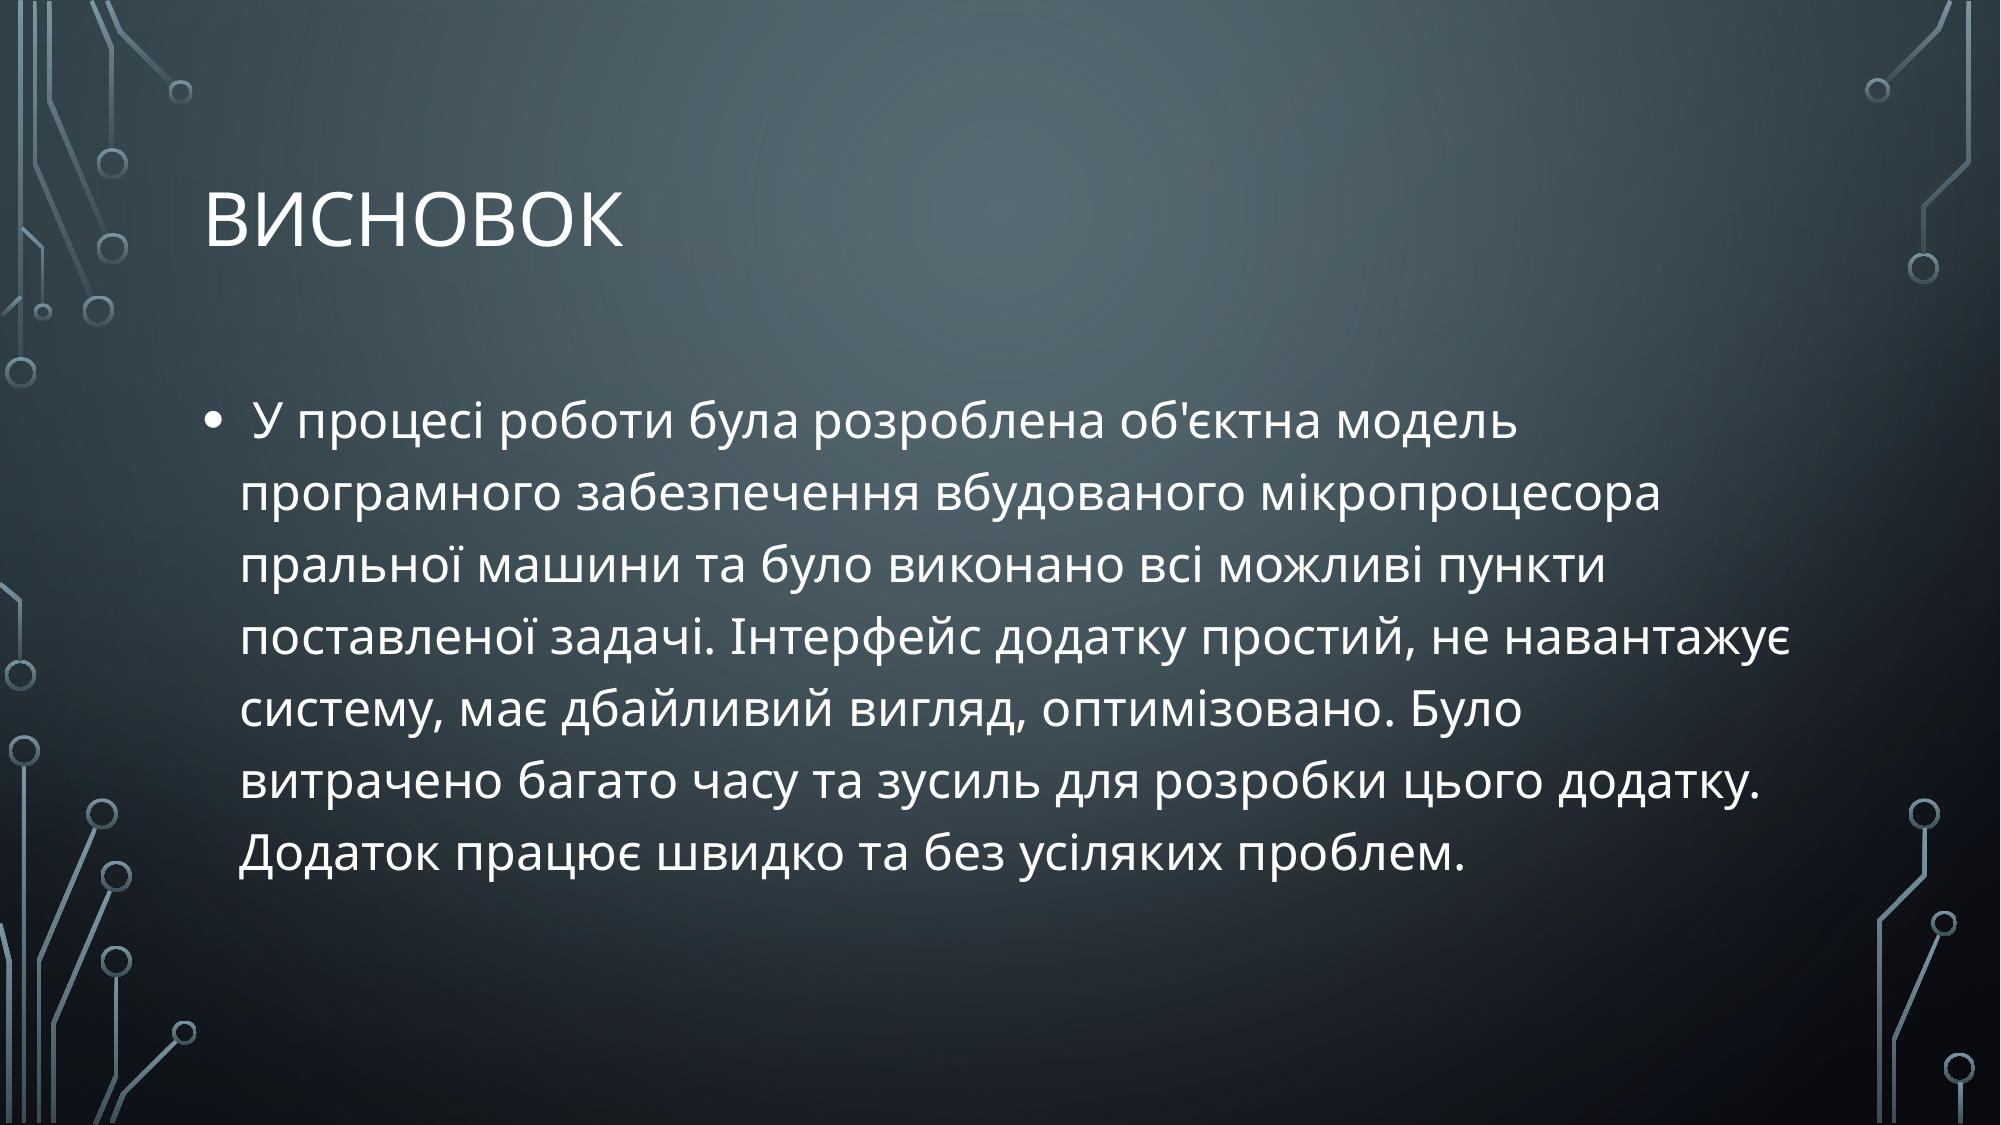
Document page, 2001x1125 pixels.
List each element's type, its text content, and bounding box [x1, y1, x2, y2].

title Висновок [187, 101, 1813, 344]
list У процесі роботи була розроблена об'єктна модель програмного забезпечення вбудованого мікропроцесора пральної машини та було виконано всі можливі пункти поставленої задачі. Інтерфейс додатку простий, не навантажує систему, має дбайливий вигляд, оптимізовано. Було витрачено багато часу та зусиль для розробки цього додатку. Додаток працює швидко та без усіляких проблем. [187, 369, 1813, 950]
